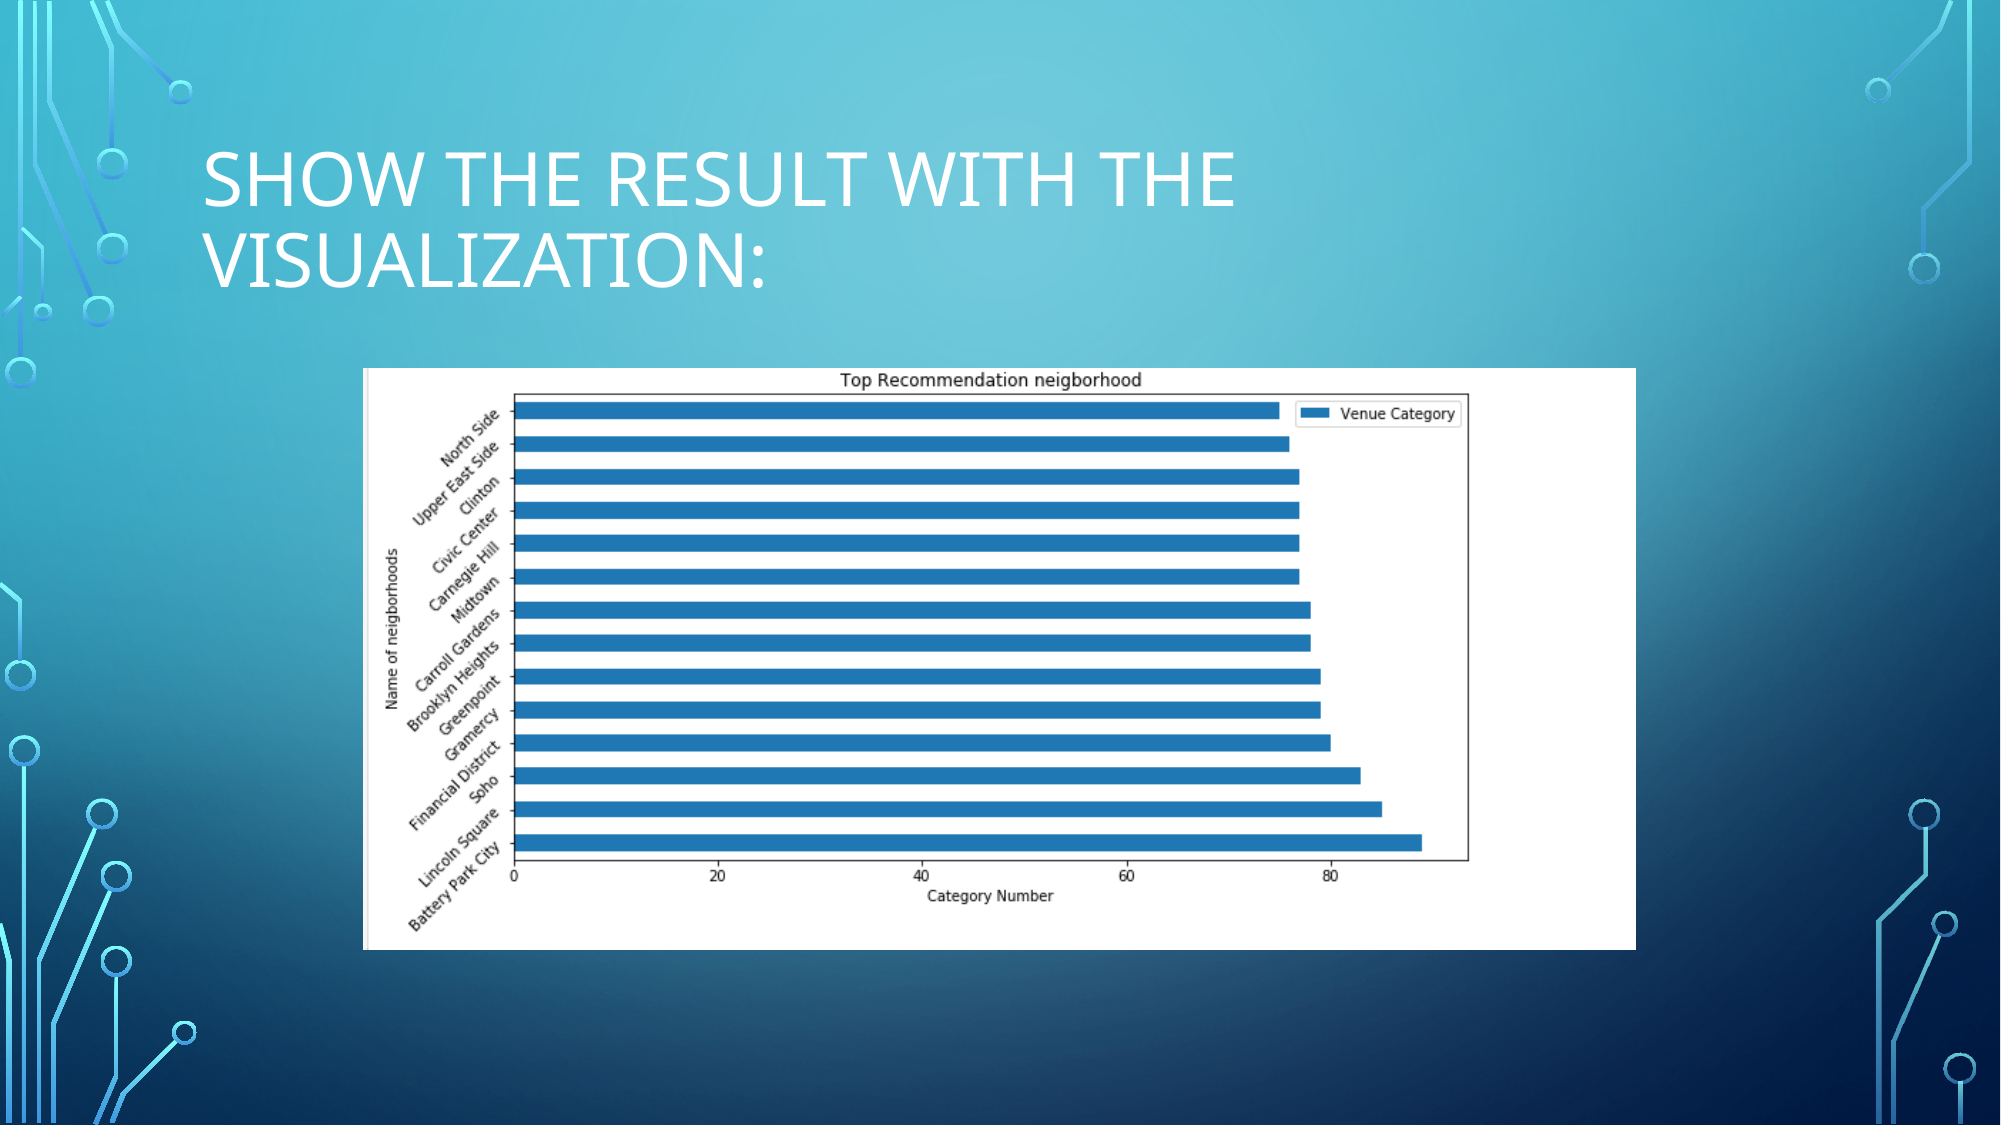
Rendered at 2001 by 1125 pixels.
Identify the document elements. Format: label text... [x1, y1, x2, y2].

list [363, 368, 1636, 951]
title show the result with the visualization: [187, 101, 1813, 344]
